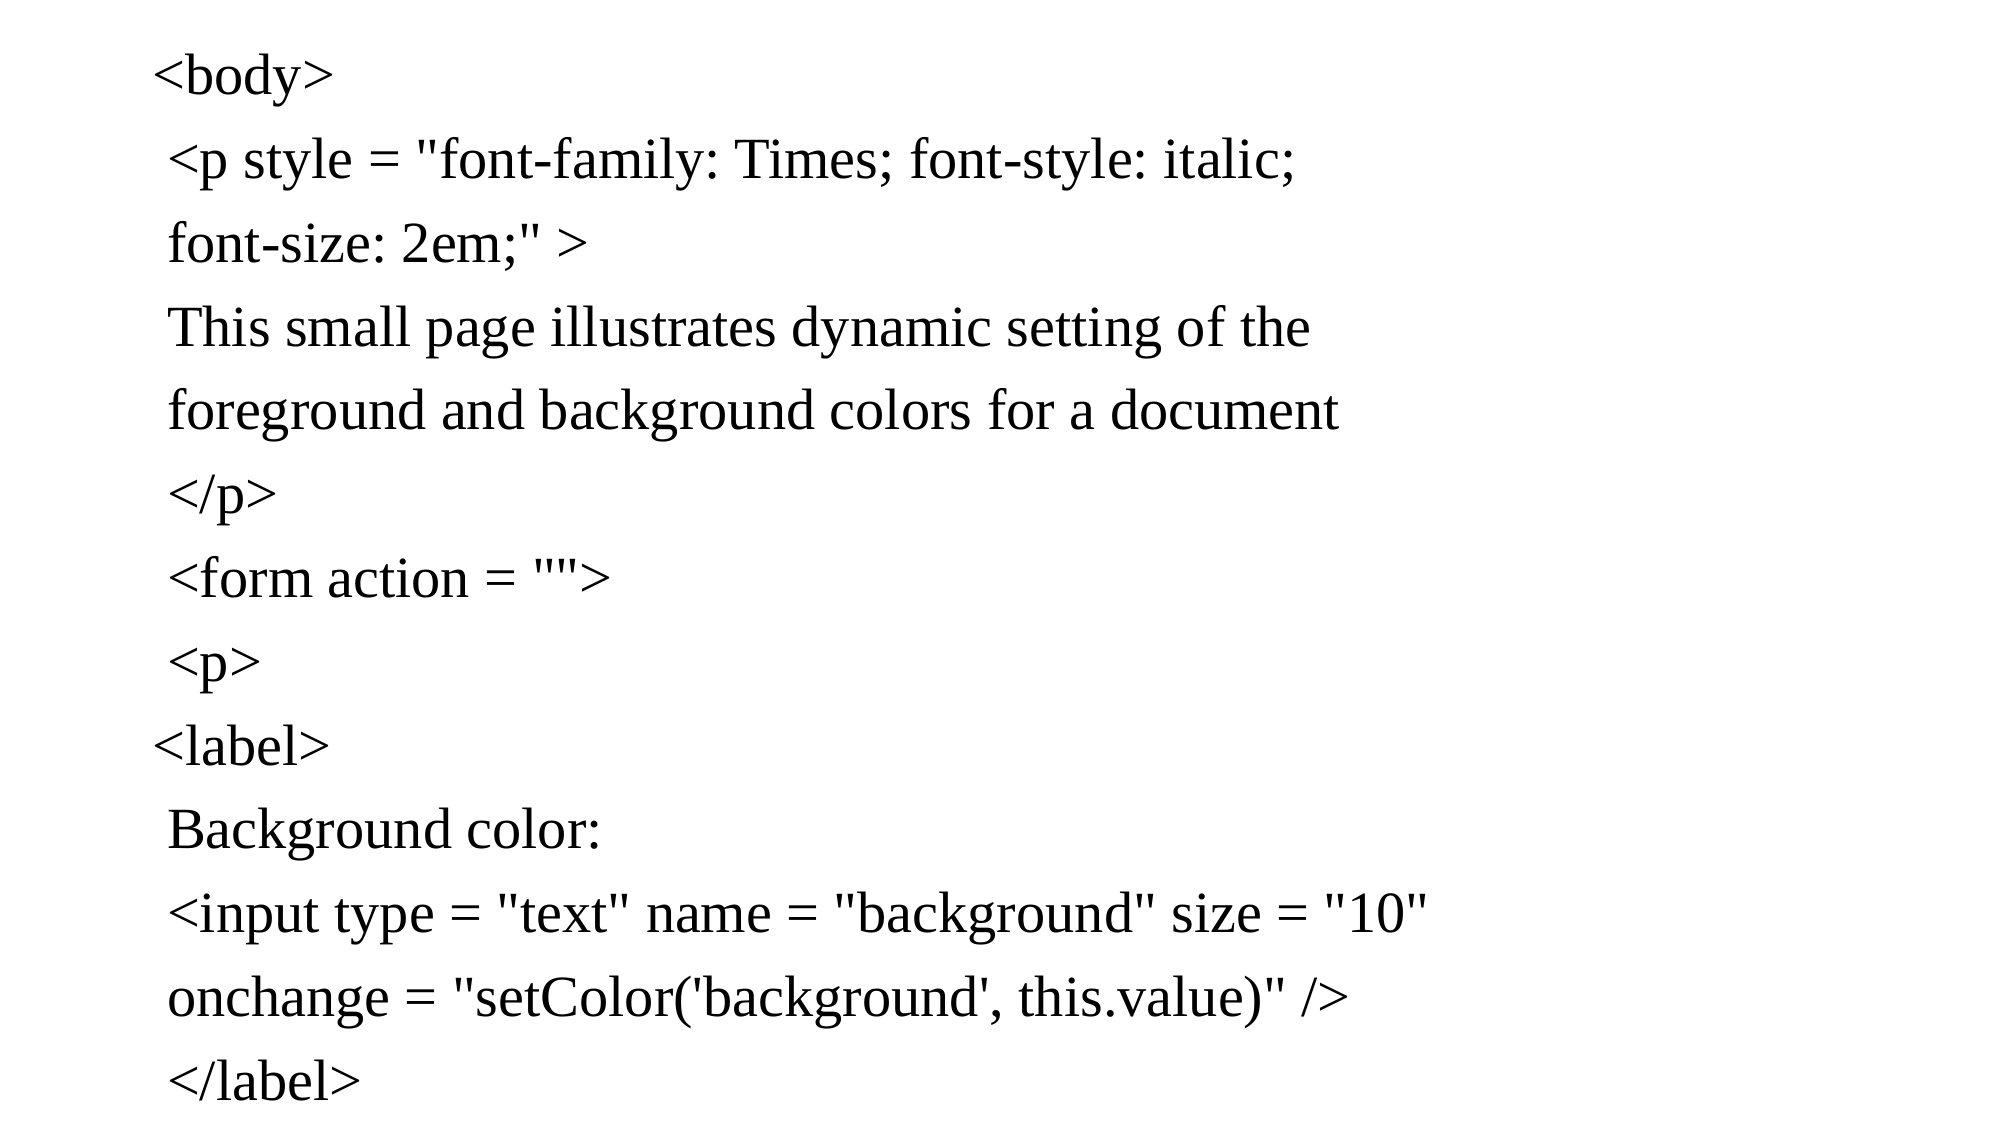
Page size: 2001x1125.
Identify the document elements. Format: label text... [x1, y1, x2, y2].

list <body> <p style = "font-family: Times; font-style: italic; font-size: 2em;" > This small page illustrates dynamic setting of the foreground and background colors for a document </p> <form action = ""> <p> <label> Background color: <input type = "text" name = "background" size = "10" onchange = "setColor('background', this.value)" /> </label> [137, 36, 1863, 751]
